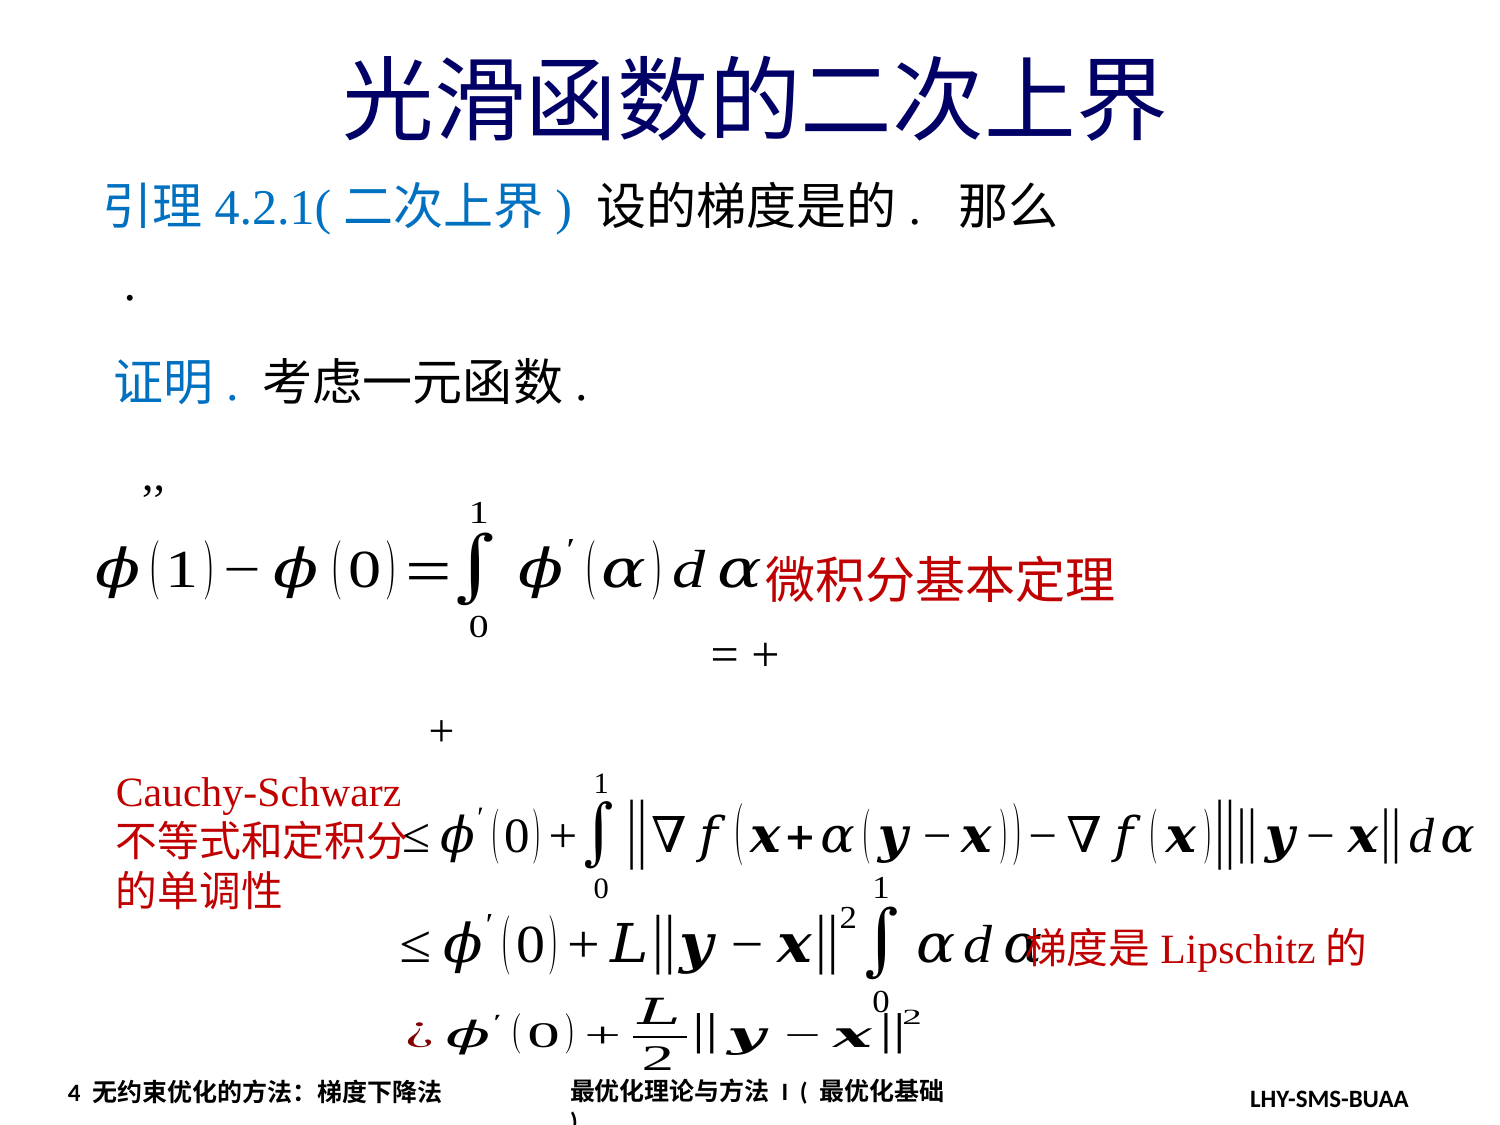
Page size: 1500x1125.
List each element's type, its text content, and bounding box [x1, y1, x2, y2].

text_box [87, 167, 1500, 348]
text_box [100, 756, 1479, 925]
text_box 光滑函数的二次上界 [79, 34, 1432, 160]
text_box 微积分基本定理 [750, 540, 1154, 616]
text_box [399, 868, 1459, 1020]
